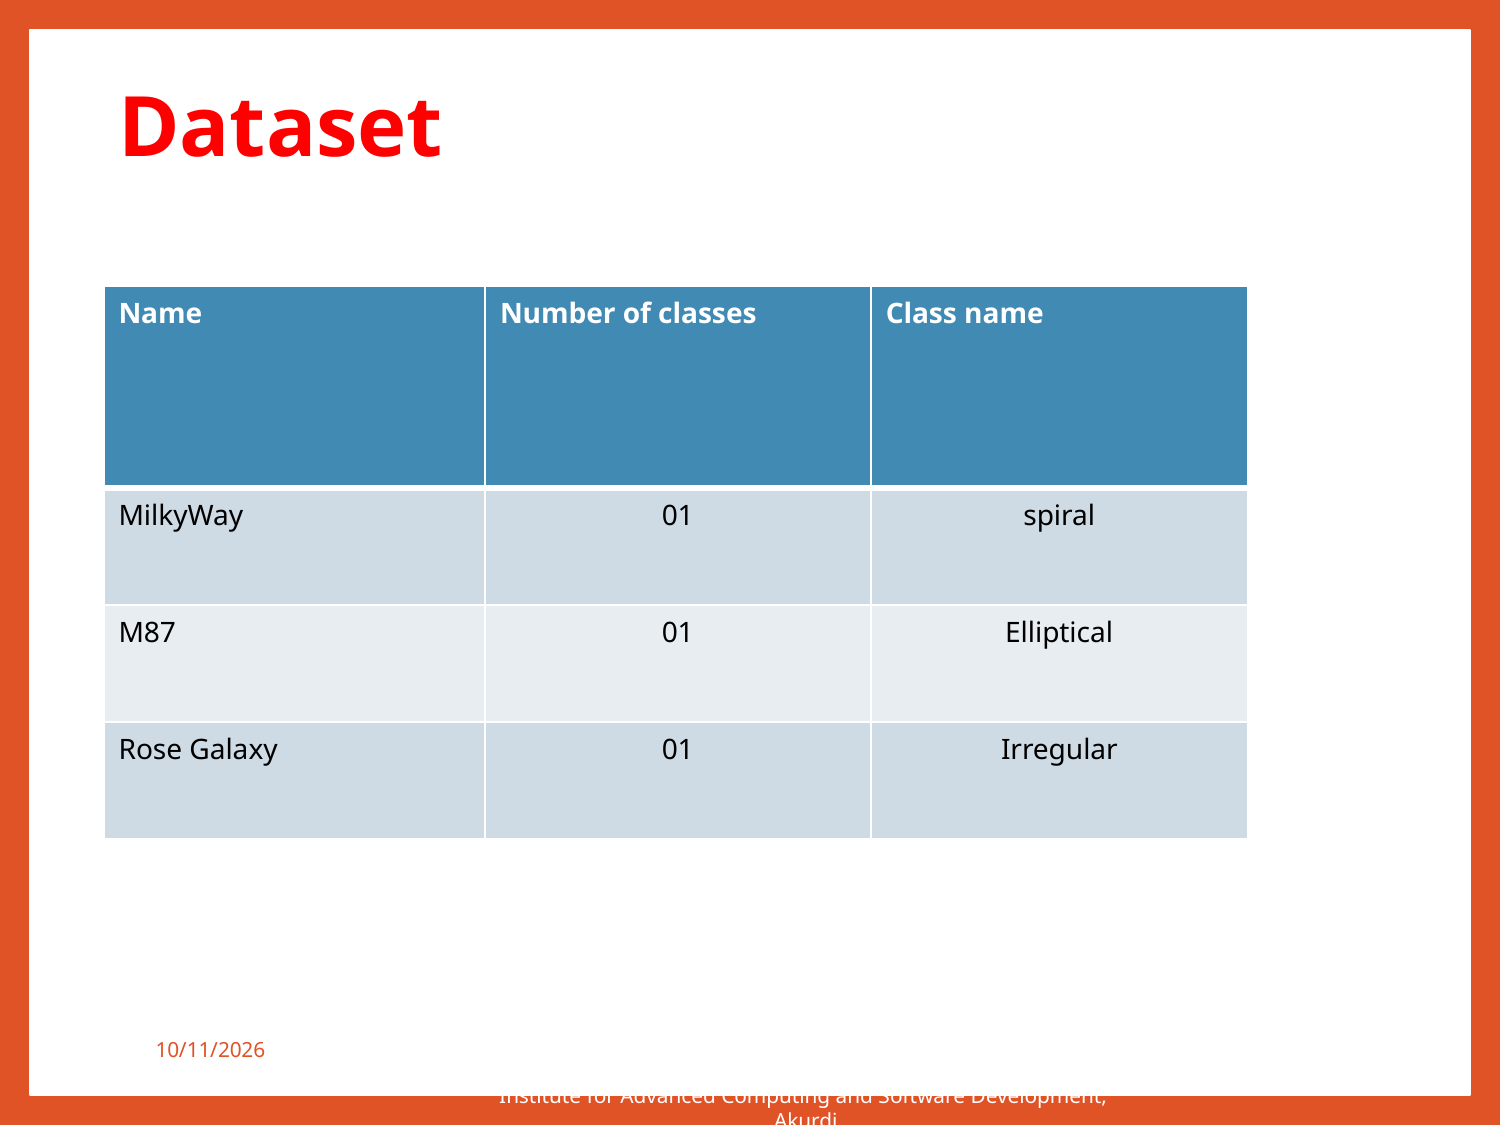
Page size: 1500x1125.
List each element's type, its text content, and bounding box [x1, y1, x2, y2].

text_box Dataset [103, 58, 1380, 189]
table_cell Elliptical [872, 606, 1247, 721]
table_header Name [105, 287, 484, 485]
table_header Class name [872, 287, 1247, 485]
table_cell 01 [486, 723, 870, 838]
table_cell 01 [486, 606, 870, 721]
table_cell spiral [872, 491, 1247, 604]
table_cell Irregular [872, 723, 1247, 838]
table_cell Rose Galaxy [105, 723, 484, 838]
table_cell MilkyWay [105, 491, 484, 604]
table_cell 01 [486, 491, 870, 604]
table_header Number of classes [486, 287, 870, 485]
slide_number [140, 1020, 428, 1081]
text_box Institute for Advanced Computing and Software Development, Akurdi [468, 1077, 1144, 1125]
table_cell M87 [105, 606, 484, 721]
